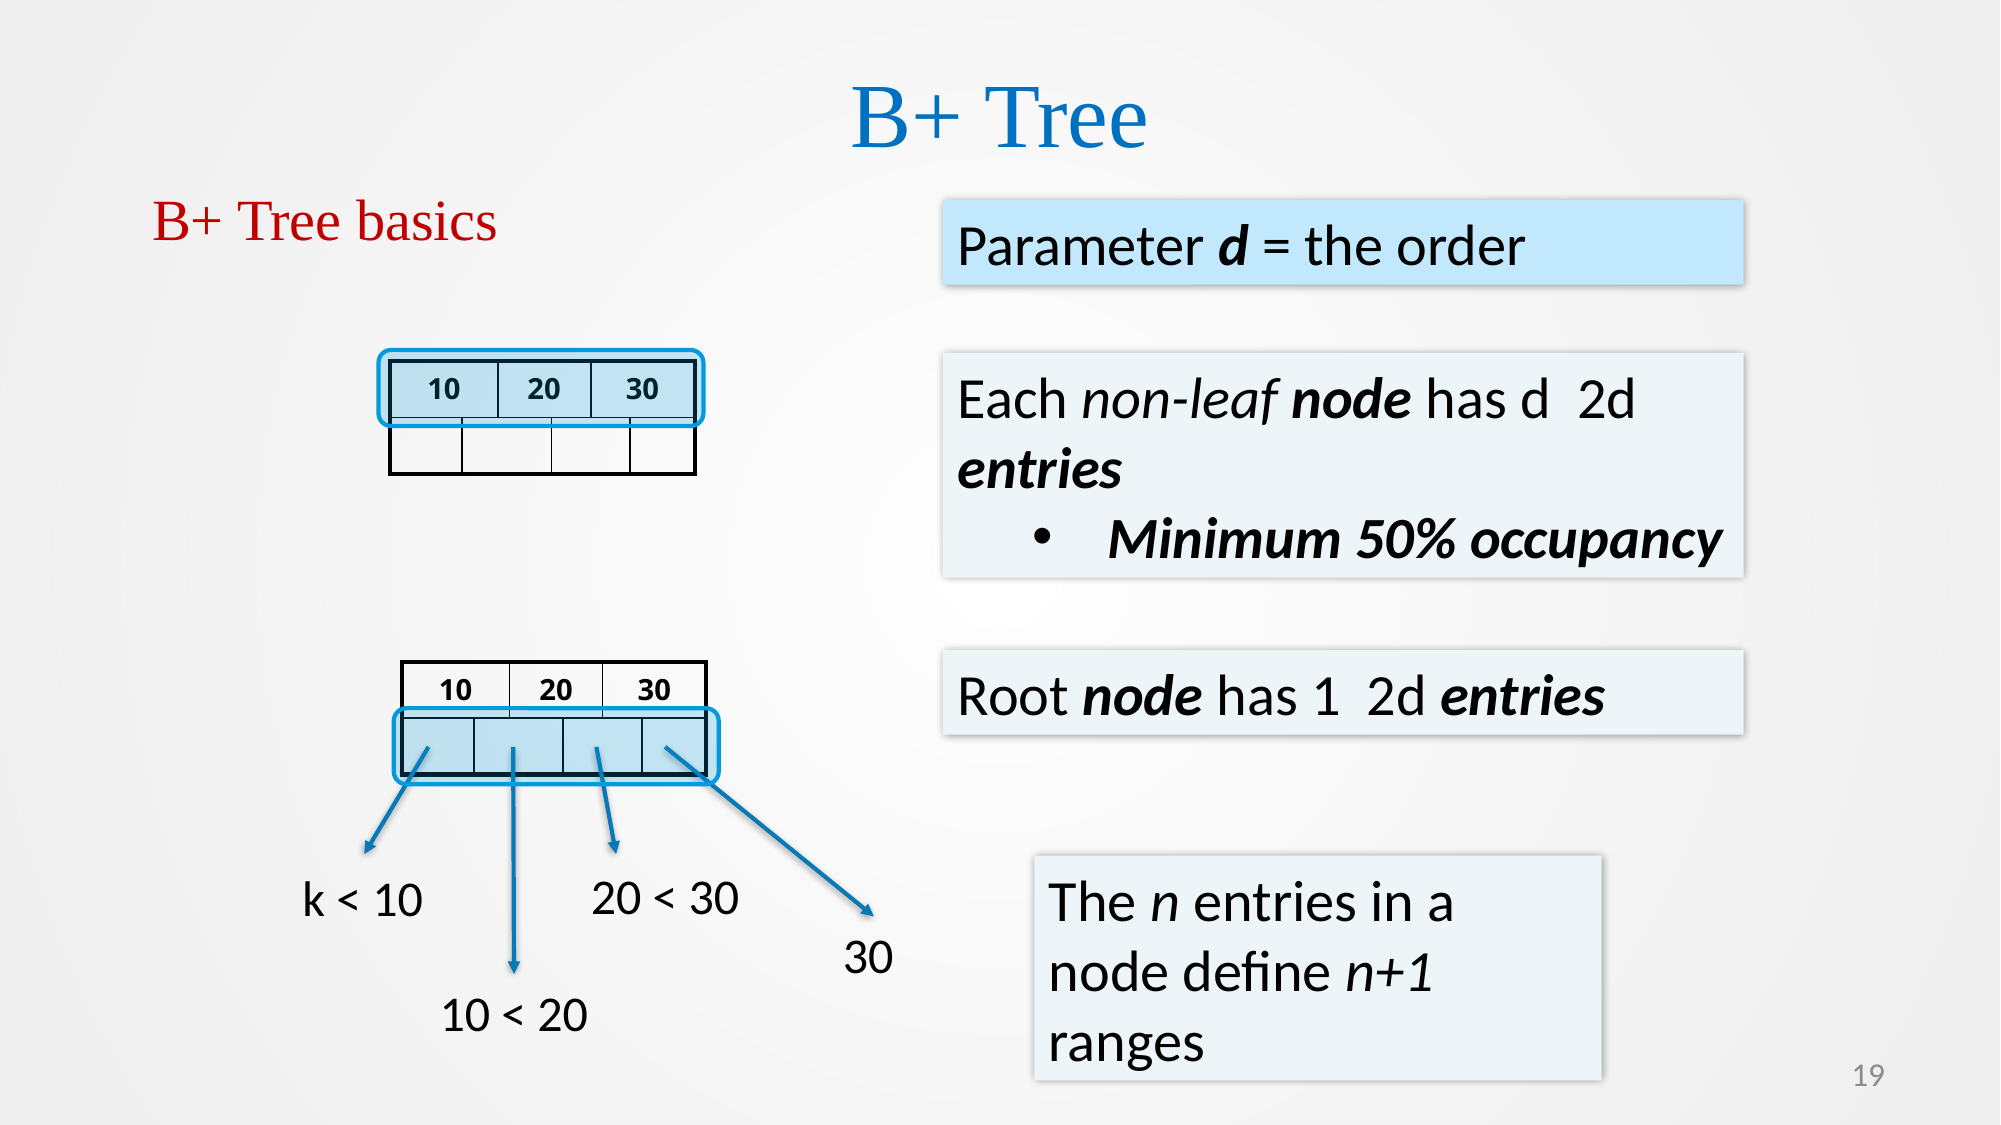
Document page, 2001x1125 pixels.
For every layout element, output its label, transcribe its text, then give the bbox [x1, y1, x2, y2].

table_header 30 [603, 664, 704, 706]
text_box The n entries in a node define n+1 ranges [1034, 855, 1602, 1081]
text_box B+ Tree basics [137, 174, 1938, 260]
text_box [376, 347, 706, 429]
text_box [391, 706, 721, 787]
slide_number 19 [1433, 1042, 1900, 1103]
text_box Parameter d = the order [942, 200, 1744, 285]
table_header 20 [510, 664, 602, 706]
table_cell [392, 429, 461, 472]
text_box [596, 746, 617, 855]
text_box B+ Tree [0, 48, 2000, 174]
table_header 10 [404, 664, 509, 706]
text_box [664, 746, 875, 917]
table_cell [463, 429, 551, 472]
text_box k < 10 [287, 858, 438, 934]
table_cell [552, 429, 629, 472]
table_cell [631, 428, 693, 472]
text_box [364, 746, 429, 855]
